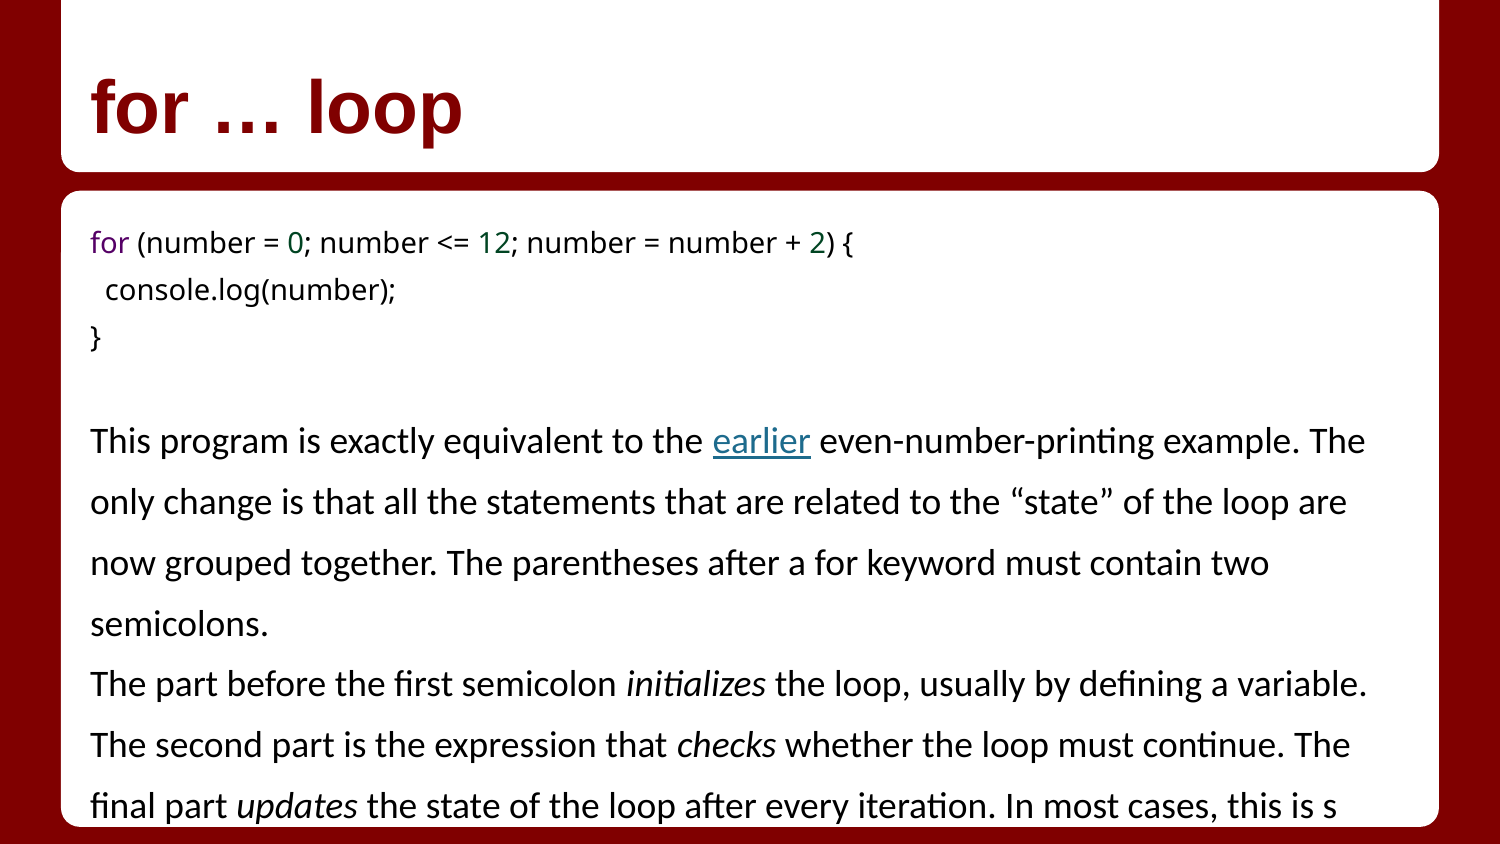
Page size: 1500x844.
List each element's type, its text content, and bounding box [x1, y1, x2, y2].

list for (number = 0; number <= 12; number = number + 2) { console.log(number); } This program is exactly equivalent to the earlier even-number-printing example. The only change is that all the statements that are related to the “state” of the loop are now grouped together. The parentheses after a for keyword must contain two semicolons. The part before the first semicolon initializes the loop, usually by defining a variable. The second part is the expression that checks whether the loop must continue. The final part updates the state of the loop after every iteration. In most cases, this is s horter and clearer than a while construct. [75, 196, 1425, 808]
title for … loop [75, 22, 1425, 164]
